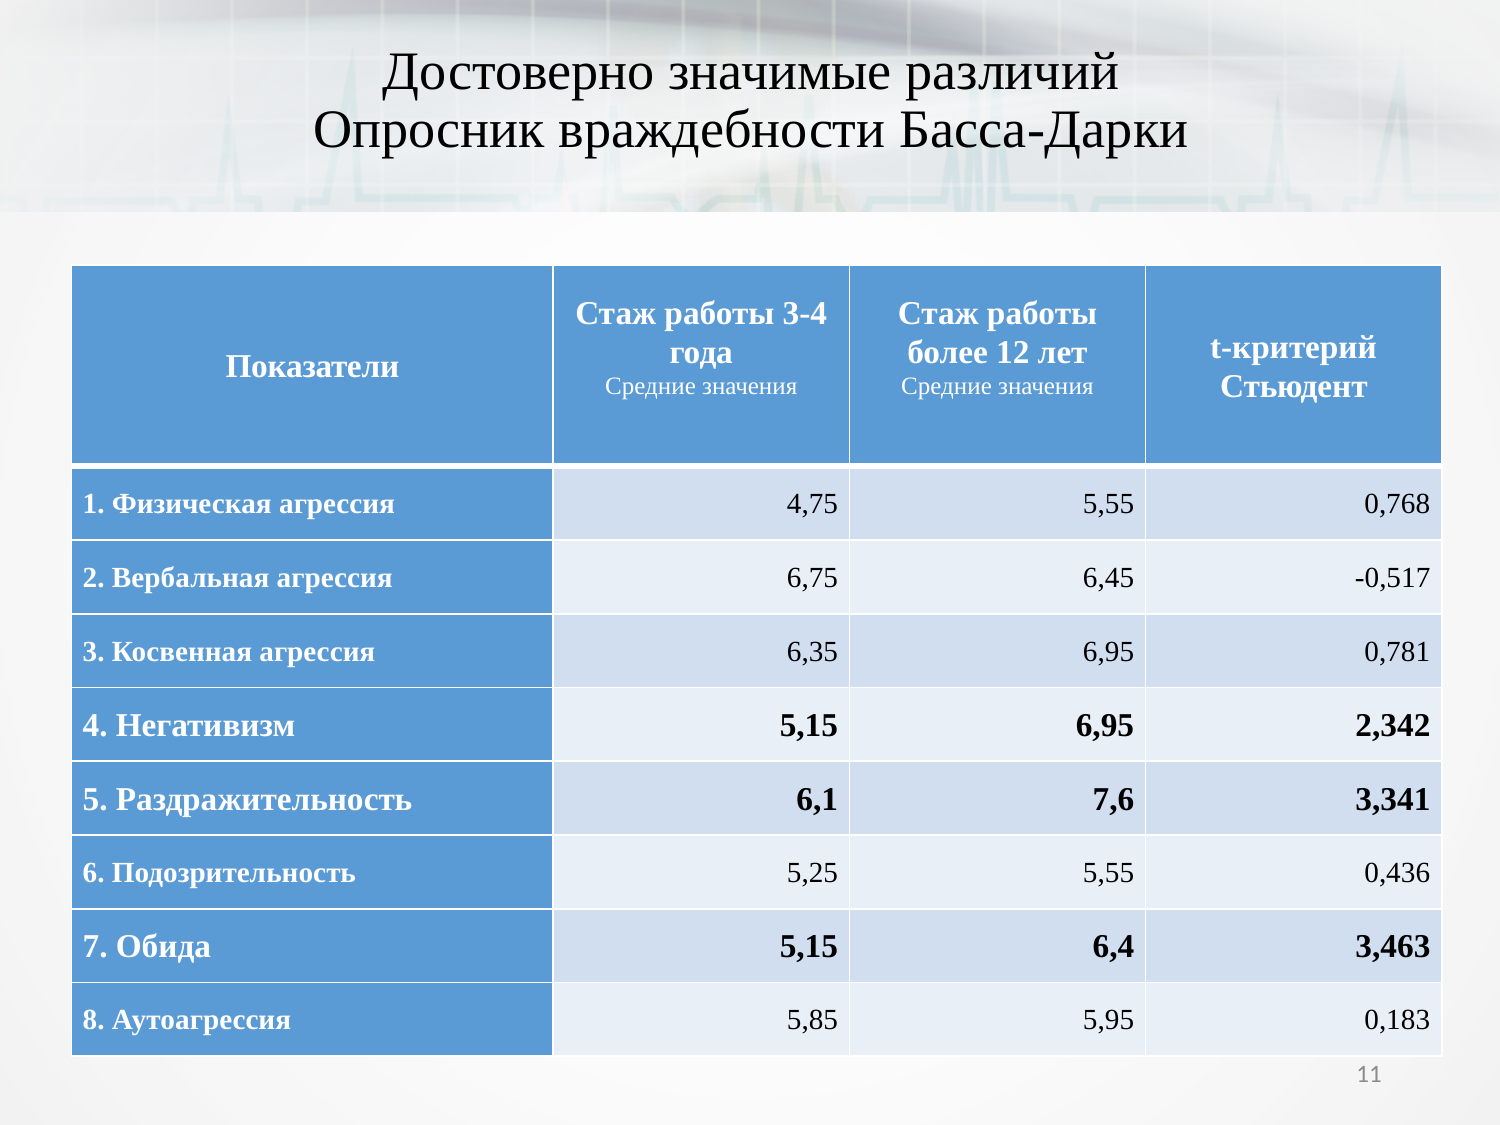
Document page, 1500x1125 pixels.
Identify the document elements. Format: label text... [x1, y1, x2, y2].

table_cell 6,95 [850, 688, 1145, 760]
table_cell 2,342 [1146, 688, 1441, 760]
table_cell 2. Вербальная агрессия [72, 541, 552, 613]
table_cell 0,436 [1146, 836, 1441, 908]
table_cell 3,463 [1146, 910, 1441, 982]
table_header t-критерий Стьюдент [1146, 266, 1441, 463]
table_cell 5,95 [850, 983, 1145, 1055]
table_cell 6,45 [850, 541, 1145, 613]
table_cell 5,15 [554, 688, 849, 760]
table_cell 6,1 [554, 762, 849, 834]
table_cell 6,95 [850, 615, 1145, 687]
table_header Стаж работы 3-4 года Средние значения [554, 266, 849, 463]
table_cell 4,75 [554, 469, 849, 539]
slide_number 11 [1059, 1057, 1397, 1103]
table_cell 5,15 [554, 910, 849, 982]
table_header Показатели [72, 266, 552, 463]
table_cell 4. Негативизм [72, 688, 552, 760]
table_cell 5,25 [554, 836, 849, 908]
title Достоверно значимые различий Опросник враждебности Басса-Дарки [105, 26, 1397, 175]
table_cell 0,183 [1146, 983, 1441, 1055]
table_cell 7. Обида [72, 910, 552, 982]
table_cell -0,517 [1146, 541, 1441, 613]
table_cell 0,781 [1146, 615, 1441, 687]
table_cell 6,75 [554, 541, 849, 613]
table_cell 6,35 [554, 615, 849, 687]
table_header Стаж работы более 12 лет Средние значения [850, 266, 1145, 463]
table_cell 5,55 [850, 836, 1145, 908]
table_cell 5,55 [850, 469, 1145, 539]
table_cell 3,341 [1146, 762, 1441, 834]
table_cell 1. Физическая агрессия [72, 469, 552, 539]
table_cell 6,4 [850, 910, 1145, 982]
table_cell 6. Подозрительность [72, 836, 552, 908]
table_cell 5,85 [554, 983, 849, 1055]
table_cell 7,6 [850, 762, 1145, 834]
table_cell 8. Аутоагрессия [72, 983, 552, 1055]
table_cell 5. Раздражительность [72, 762, 552, 834]
table_cell 0,768 [1146, 469, 1441, 539]
table_cell 3. Косвенная агрессия [72, 615, 552, 687]
